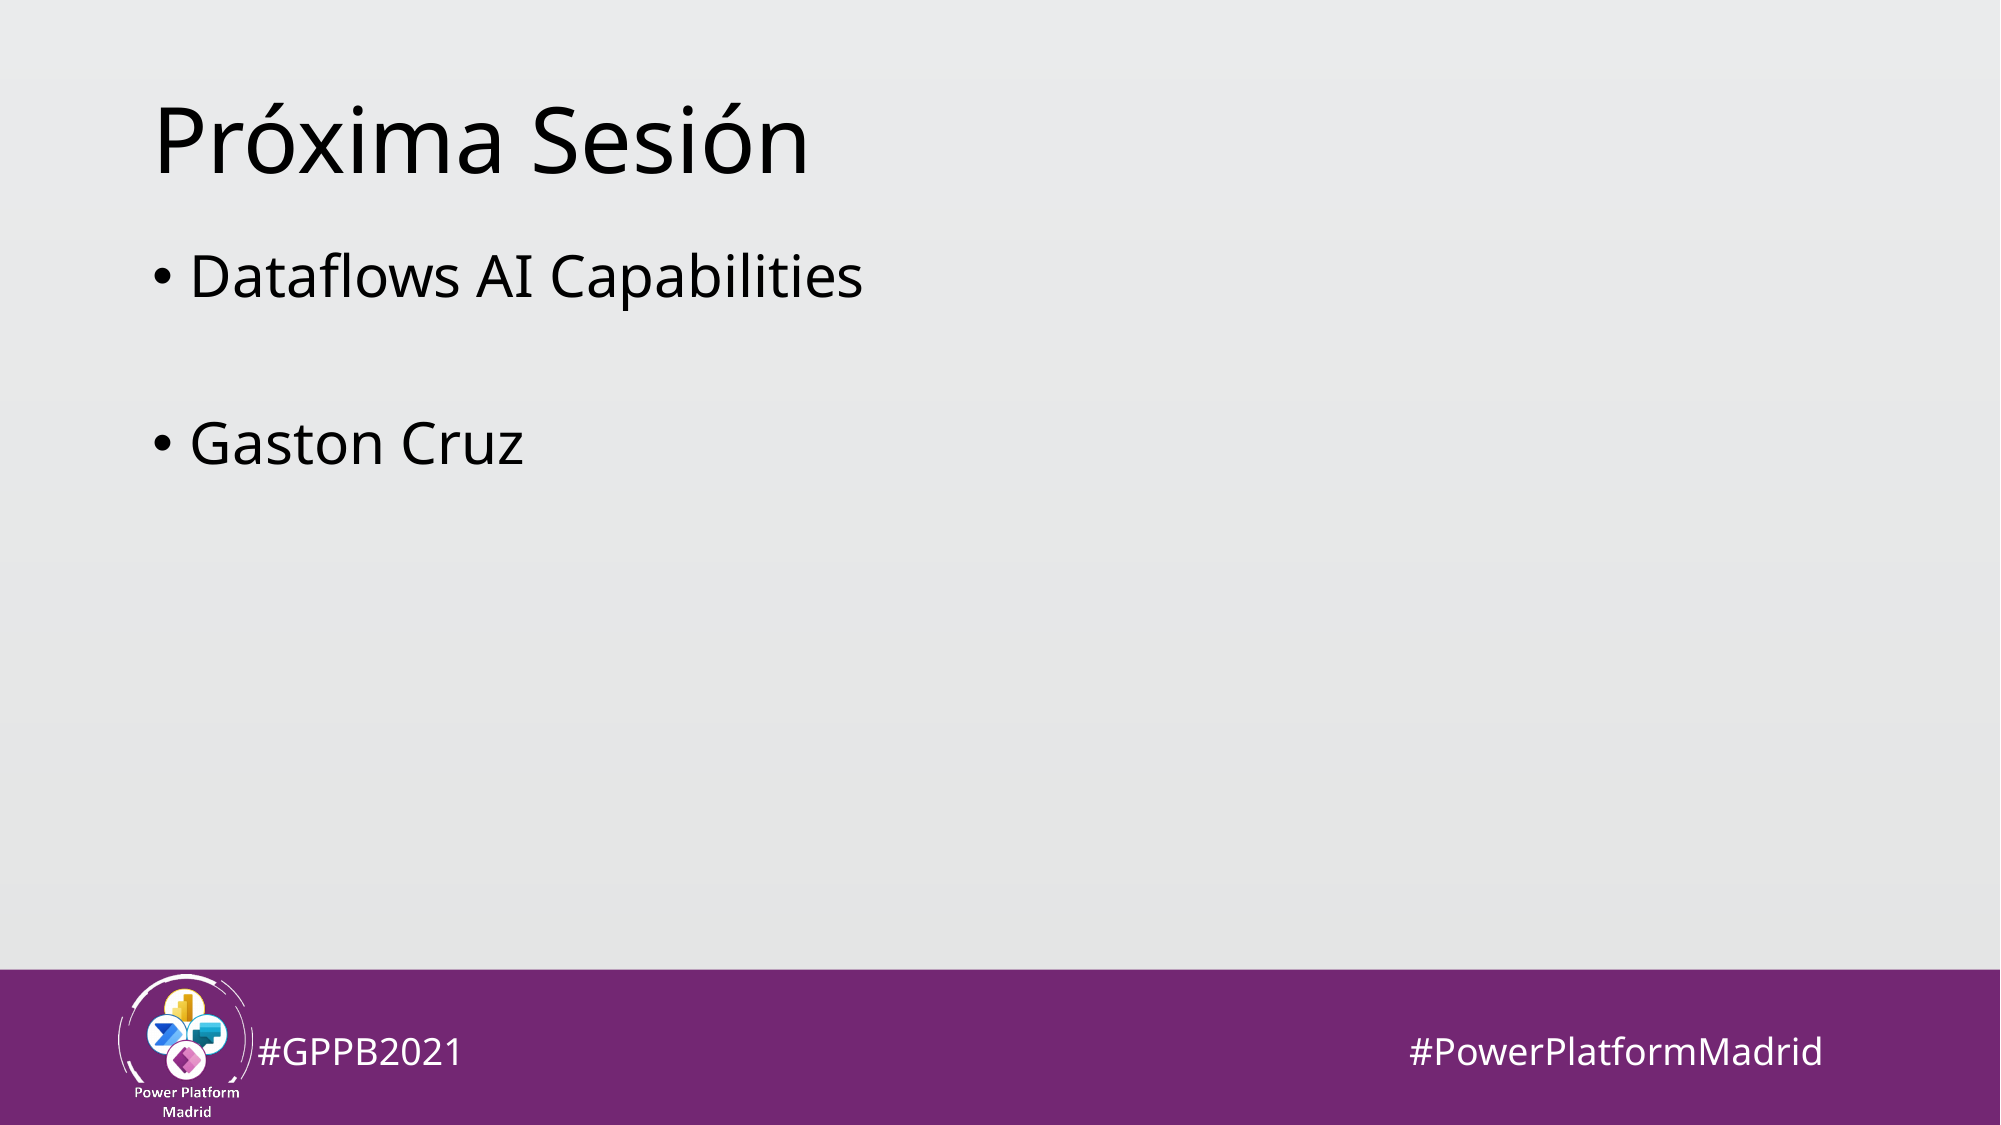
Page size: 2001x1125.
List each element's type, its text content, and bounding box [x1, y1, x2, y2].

title Próxima Sesión [137, 59, 1863, 229]
picture [118, 974, 253, 1125]
list Dataflows AI Capabilities Gaston Cruz [137, 239, 1863, 954]
